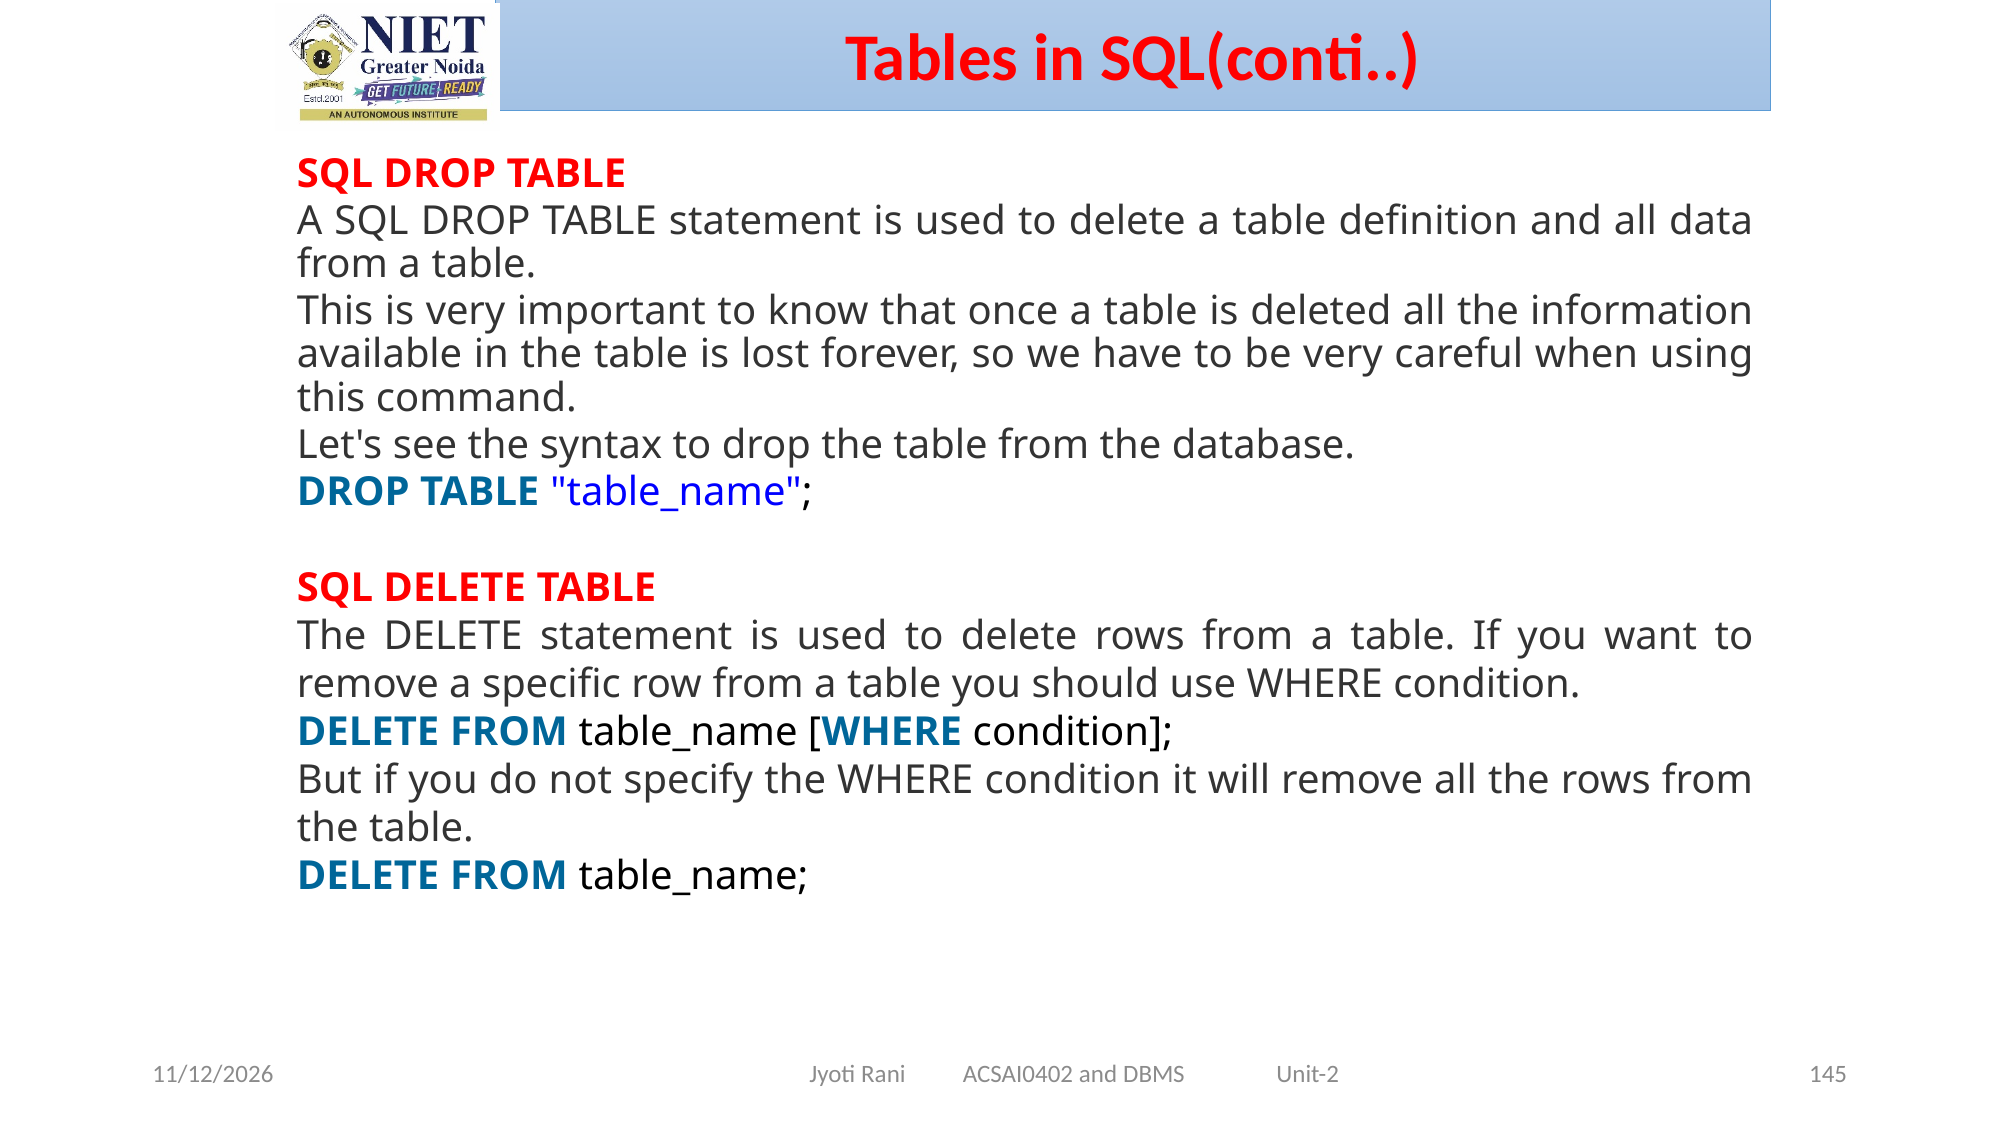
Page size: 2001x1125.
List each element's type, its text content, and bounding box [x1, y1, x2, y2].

list SQL DROP TABLE A SQL DROP TABLE statement is used to delete a table definition and all data from a table. This is very important to know that once a table is deleted all the information available in the table is lost forever, so we have to be very careful when using this command. Let's see the syntax to drop the table from the database. DROP TABLE "table_name"; SQL DELETE TABLE The DELETE statement is used to delete rows from a table. If you want to remove a specific row from a table you should use WHERE condition. DELETE FROM table_name [WHERE condition]; But if you do not specify the WHERE condition it will remove all the rows from the table. DELETE FROM table_name; [281, 145, 1771, 1008]
slide_number 145 [1412, 1042, 1863, 1103]
text_box Tables in SQL(conti..) [495, 0, 1771, 111]
picture [274, 3, 500, 131]
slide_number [137, 1042, 588, 1103]
footer Jyoti Rani ACSAI0402 and DBMS Unit-2 [662, 1042, 1412, 1103]
